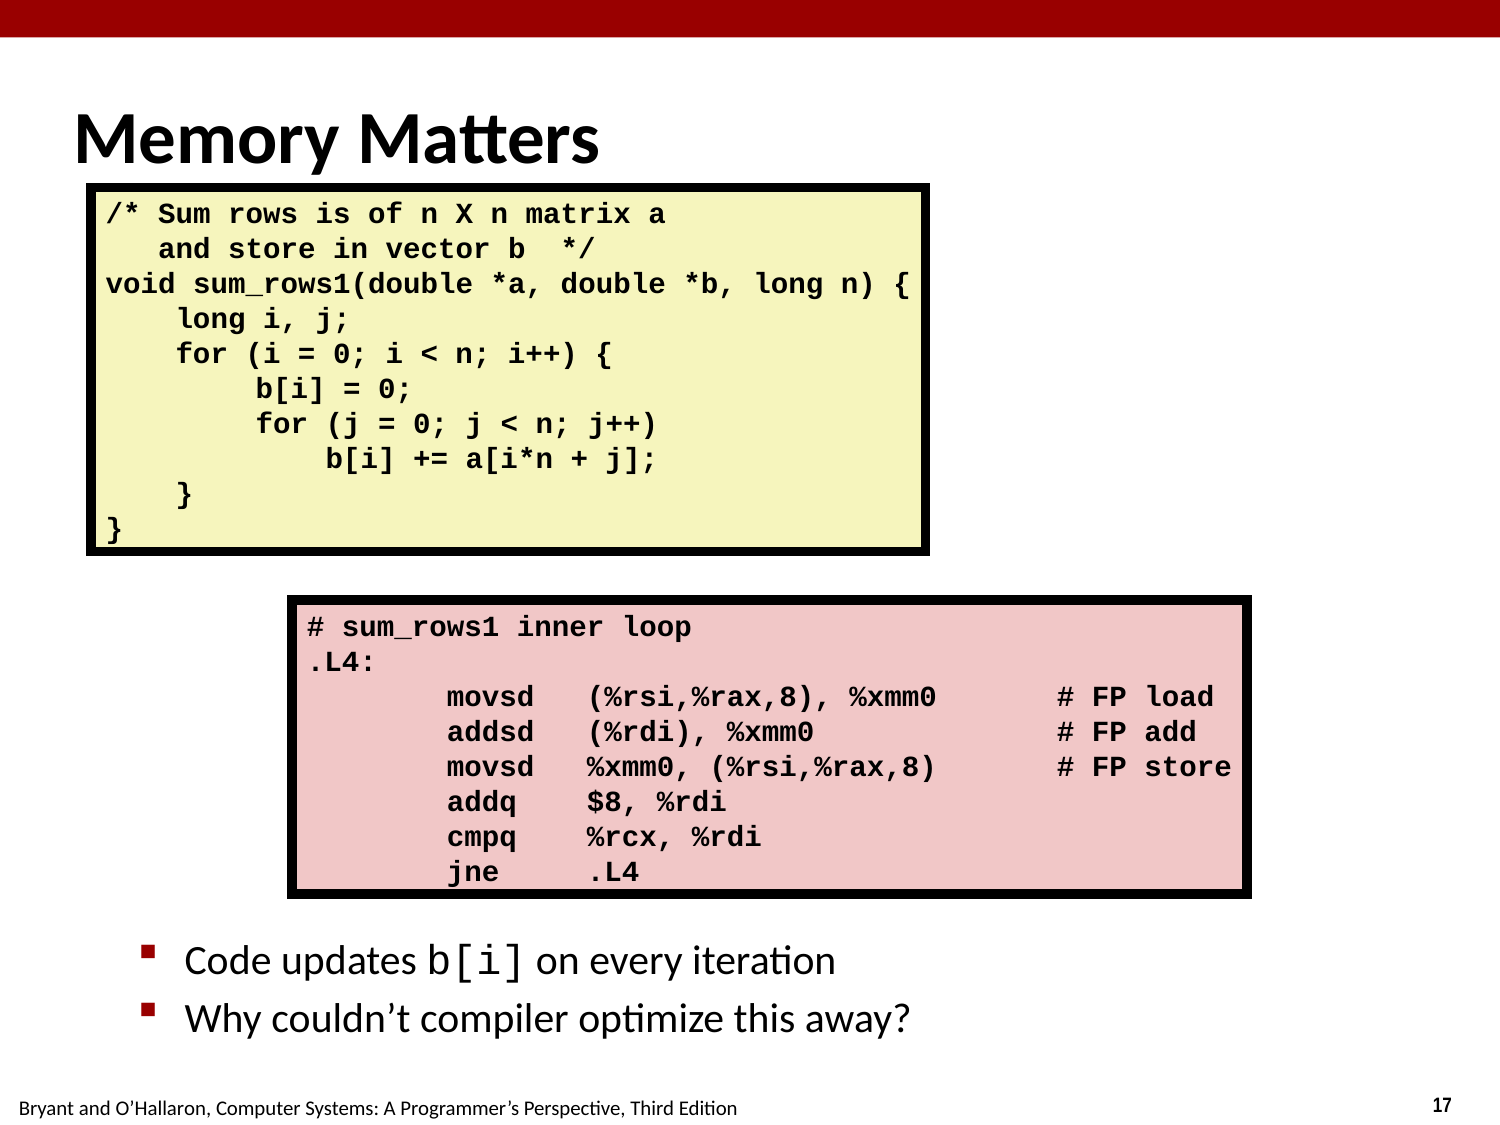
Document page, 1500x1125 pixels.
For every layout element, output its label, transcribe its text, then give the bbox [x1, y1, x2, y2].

list Code updates b[i] on every iteration Why couldn’t compiler optimize this away? [47, 924, 1411, 1058]
title Memory Matters [58, 71, 1305, 197]
text_box /* Sum rows is of n X n matrix a and store in vector b */ void sum_rows1(double *a, double *b, long n) { long i, j; for (i = 0; i < n; i++) { b[i] = 0; for (j = 0; j < n; j++) b[i] += a[i*n + j]; } } [90, 187, 926, 552]
text_box # sum_rows1 inner loop .L4: movsd (%rsi,%rax,8), %xmm0 # FP load addsd (%rdi), %xmm0 # FP add movsd %xmm0, (%rsi,%rax,8) # FP store addq $8, %rdi cmpq %rcx, %rdi jne .L4 [292, 599, 1247, 895]
